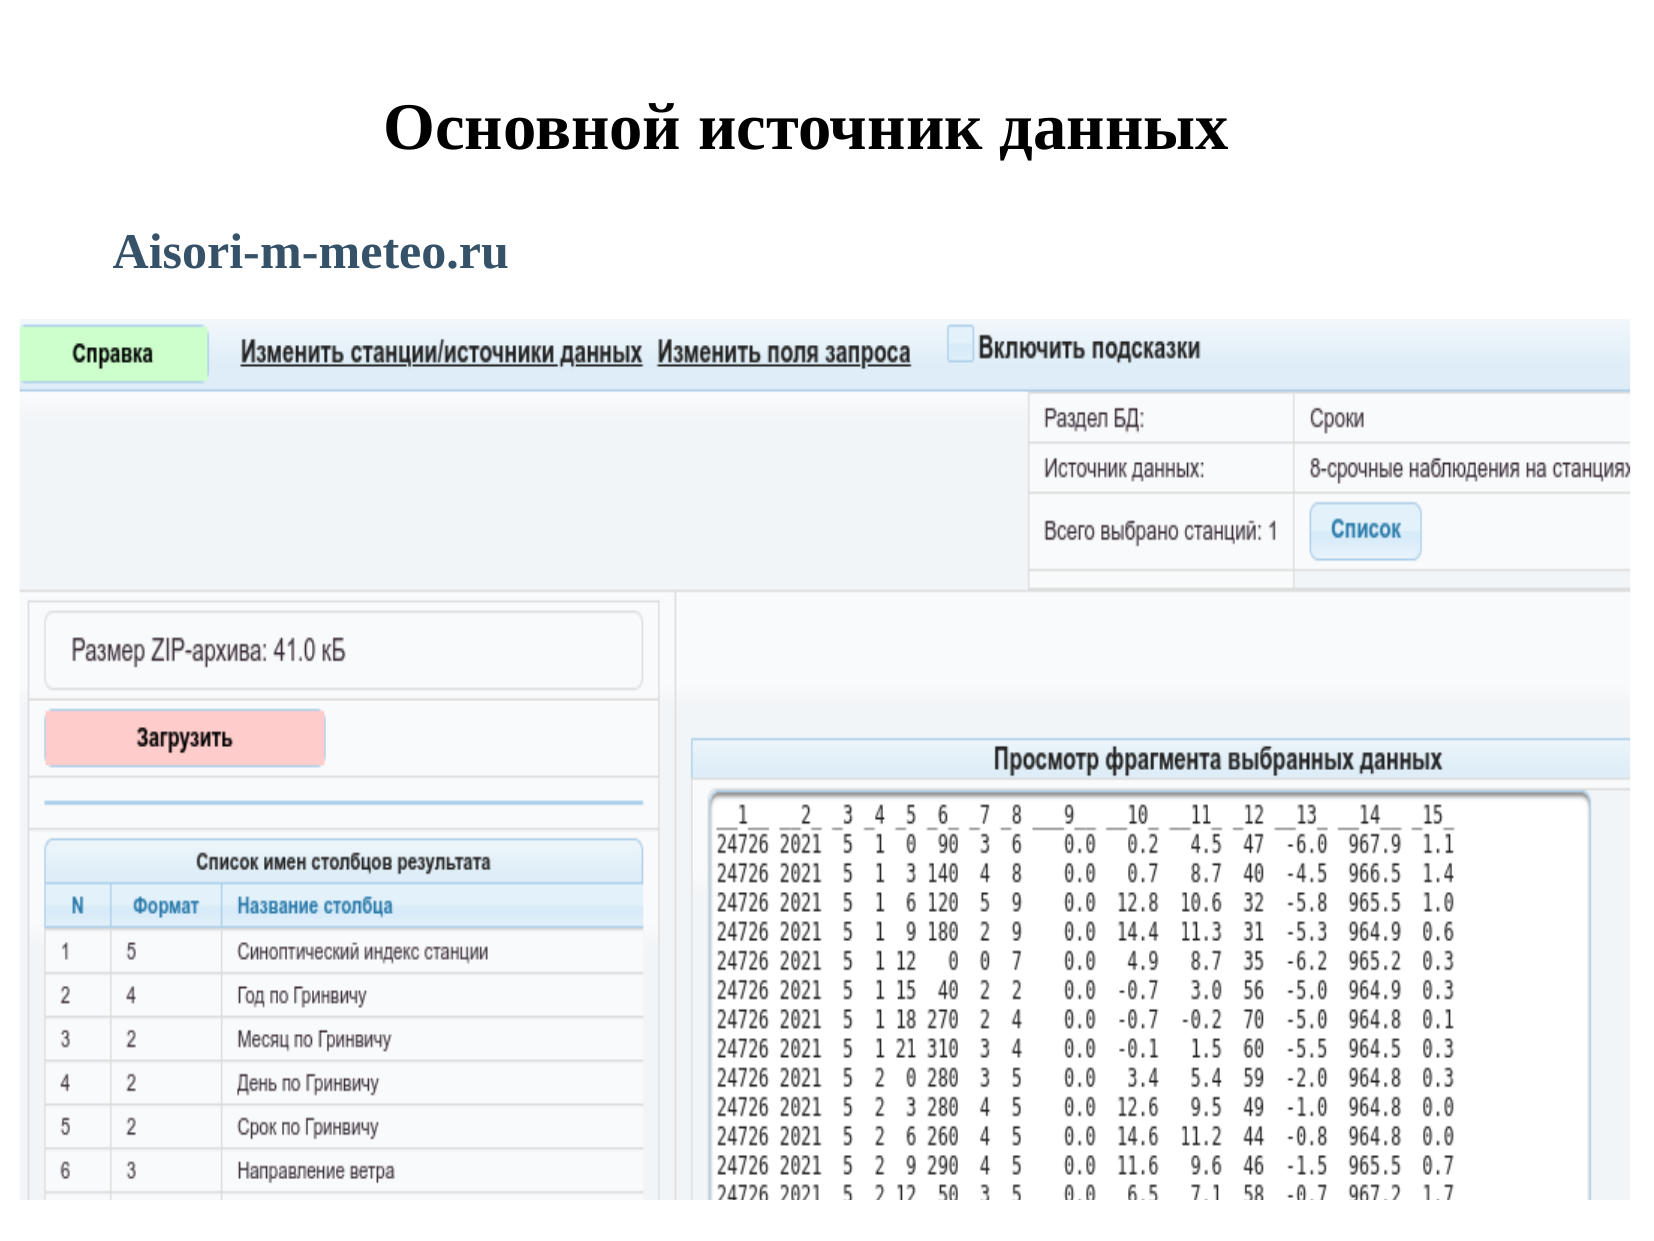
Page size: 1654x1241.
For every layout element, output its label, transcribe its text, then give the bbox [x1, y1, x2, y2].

text_box Основной источник данных [216, 34, 1398, 248]
text_box Aisori-m-meteo.ru [112, 206, 553, 260]
picture [19, 319, 1631, 1201]
